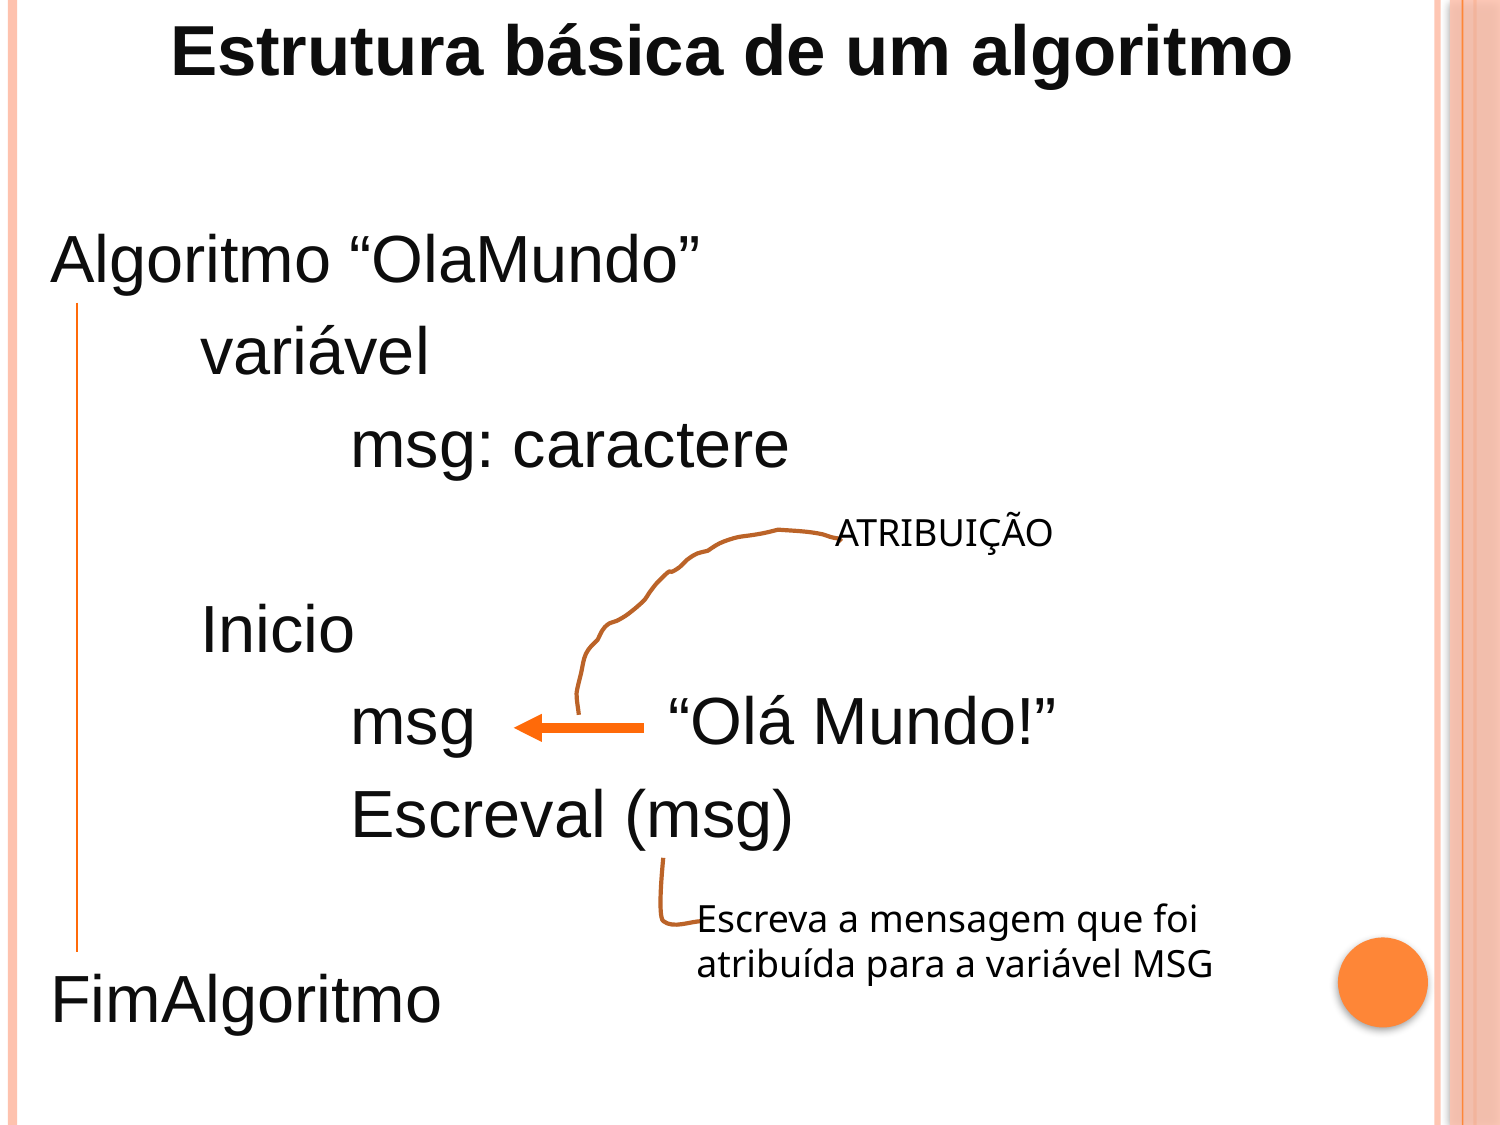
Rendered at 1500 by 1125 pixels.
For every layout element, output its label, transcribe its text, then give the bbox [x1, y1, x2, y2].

text_box [574, 527, 820, 716]
text_box ATRIBUIÇÃO [820, 501, 1070, 562]
text_box Estrutura básica de um algoritmo [17, 0, 1447, 98]
text_box Escreva a mensagem que foi atribuída para a variável MSG [681, 887, 1247, 993]
list Algoritmo “OlaMundo” variável msg: caractere Inicio msg “Olá Mundo!” Escreval (msg) FimAlgoritmo [35, 208, 1430, 1043]
text_box [658, 857, 682, 927]
